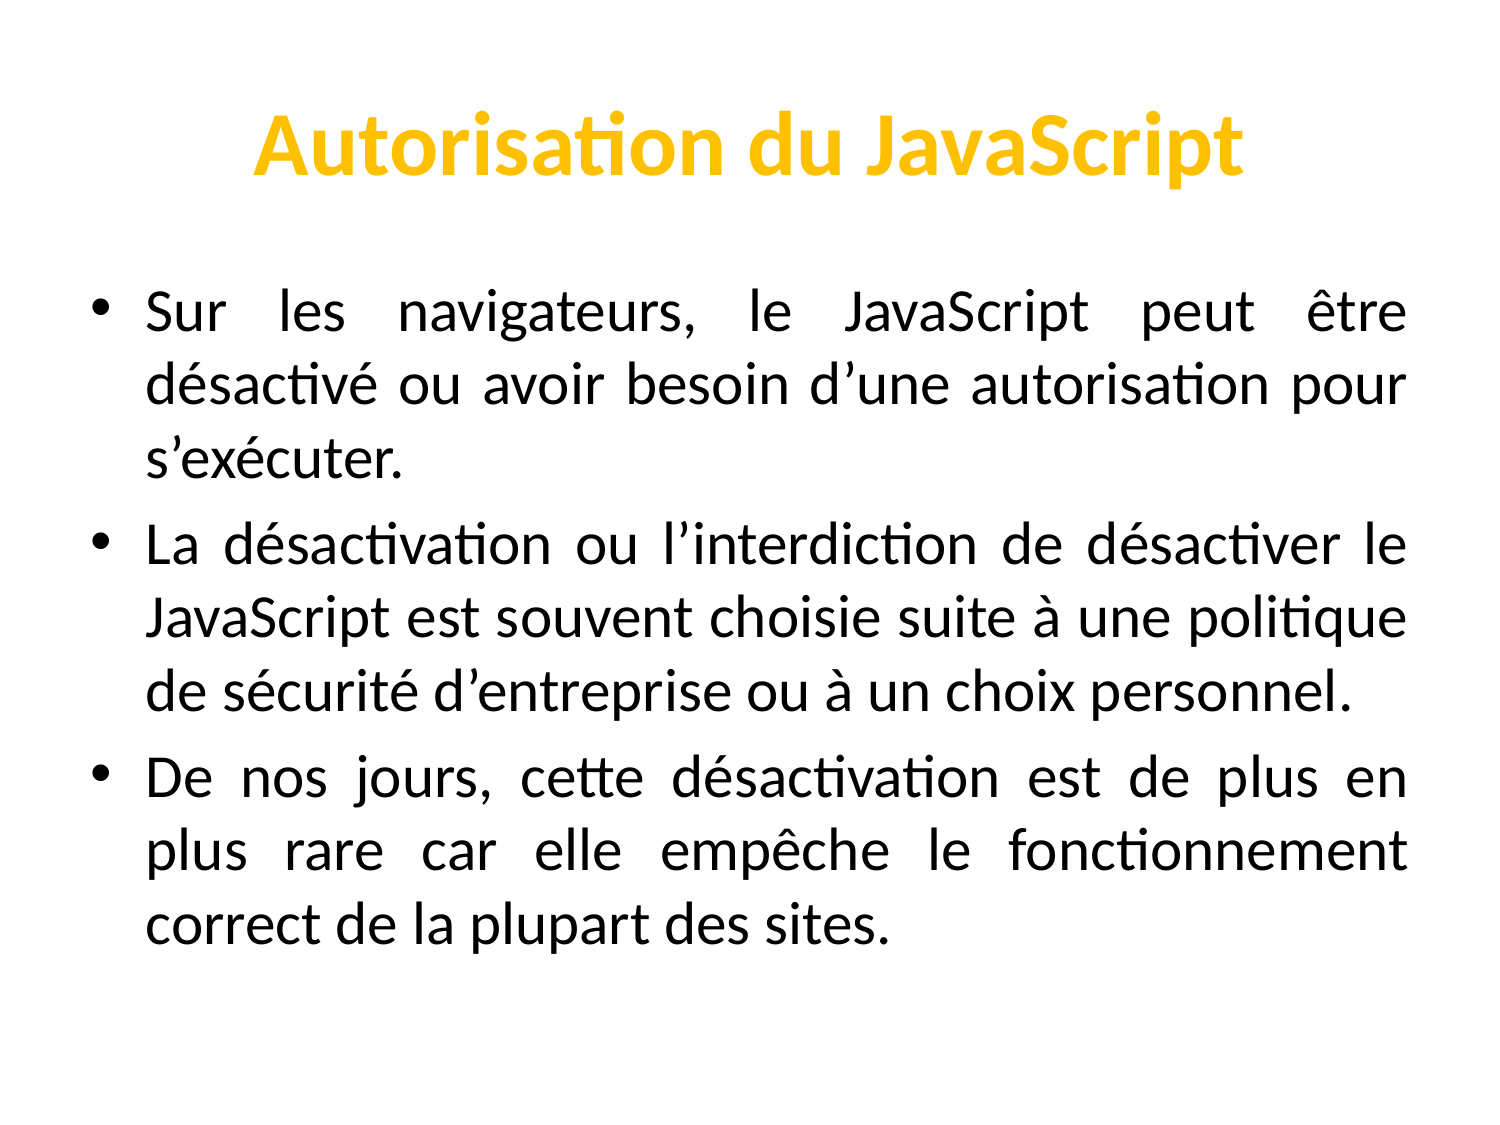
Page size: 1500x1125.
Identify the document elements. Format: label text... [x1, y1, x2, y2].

title Autorisation du JavaScript [75, 45, 1425, 233]
list Sur les navigateurs, le JavaScript peut être désactivé ou avoir besoin d’une autorisation pour s’exécuter. La désactivation ou l’interdiction de désactiver le JavaScript est souvent choisie suite à une politique de sécurité d’entreprise ou à un choix personnel. De nos jours, cette désactivation est de plus en plus rare car elle empêche le fonctionnement correct de la plupart des sites. [75, 262, 1425, 1005]
